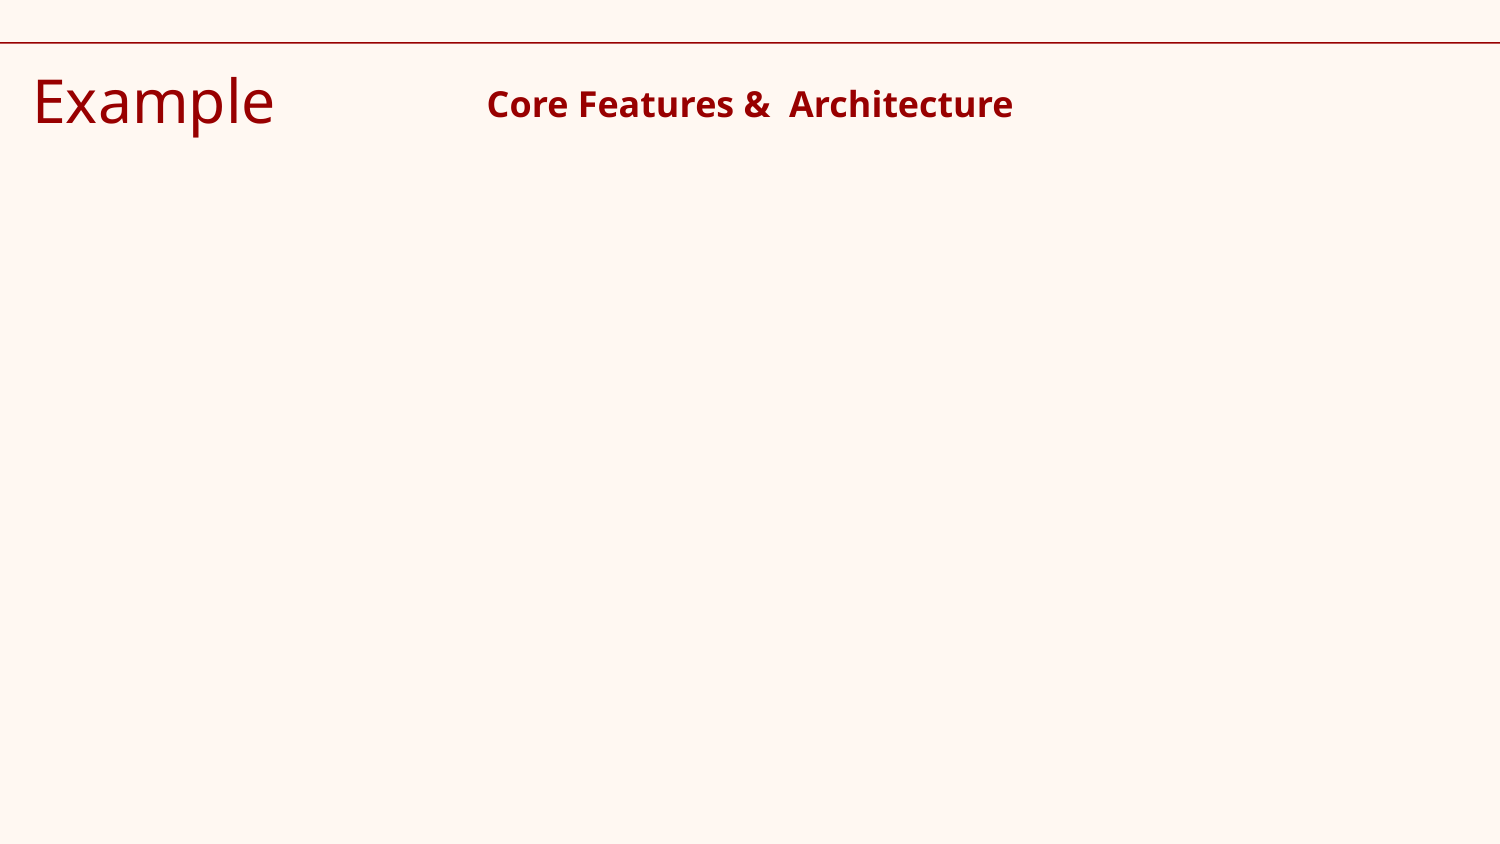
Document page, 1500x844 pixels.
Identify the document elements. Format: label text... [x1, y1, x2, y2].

title Example [17, 48, 398, 152]
text_box Core Features & Architecture [454, 38, 1095, 225]
